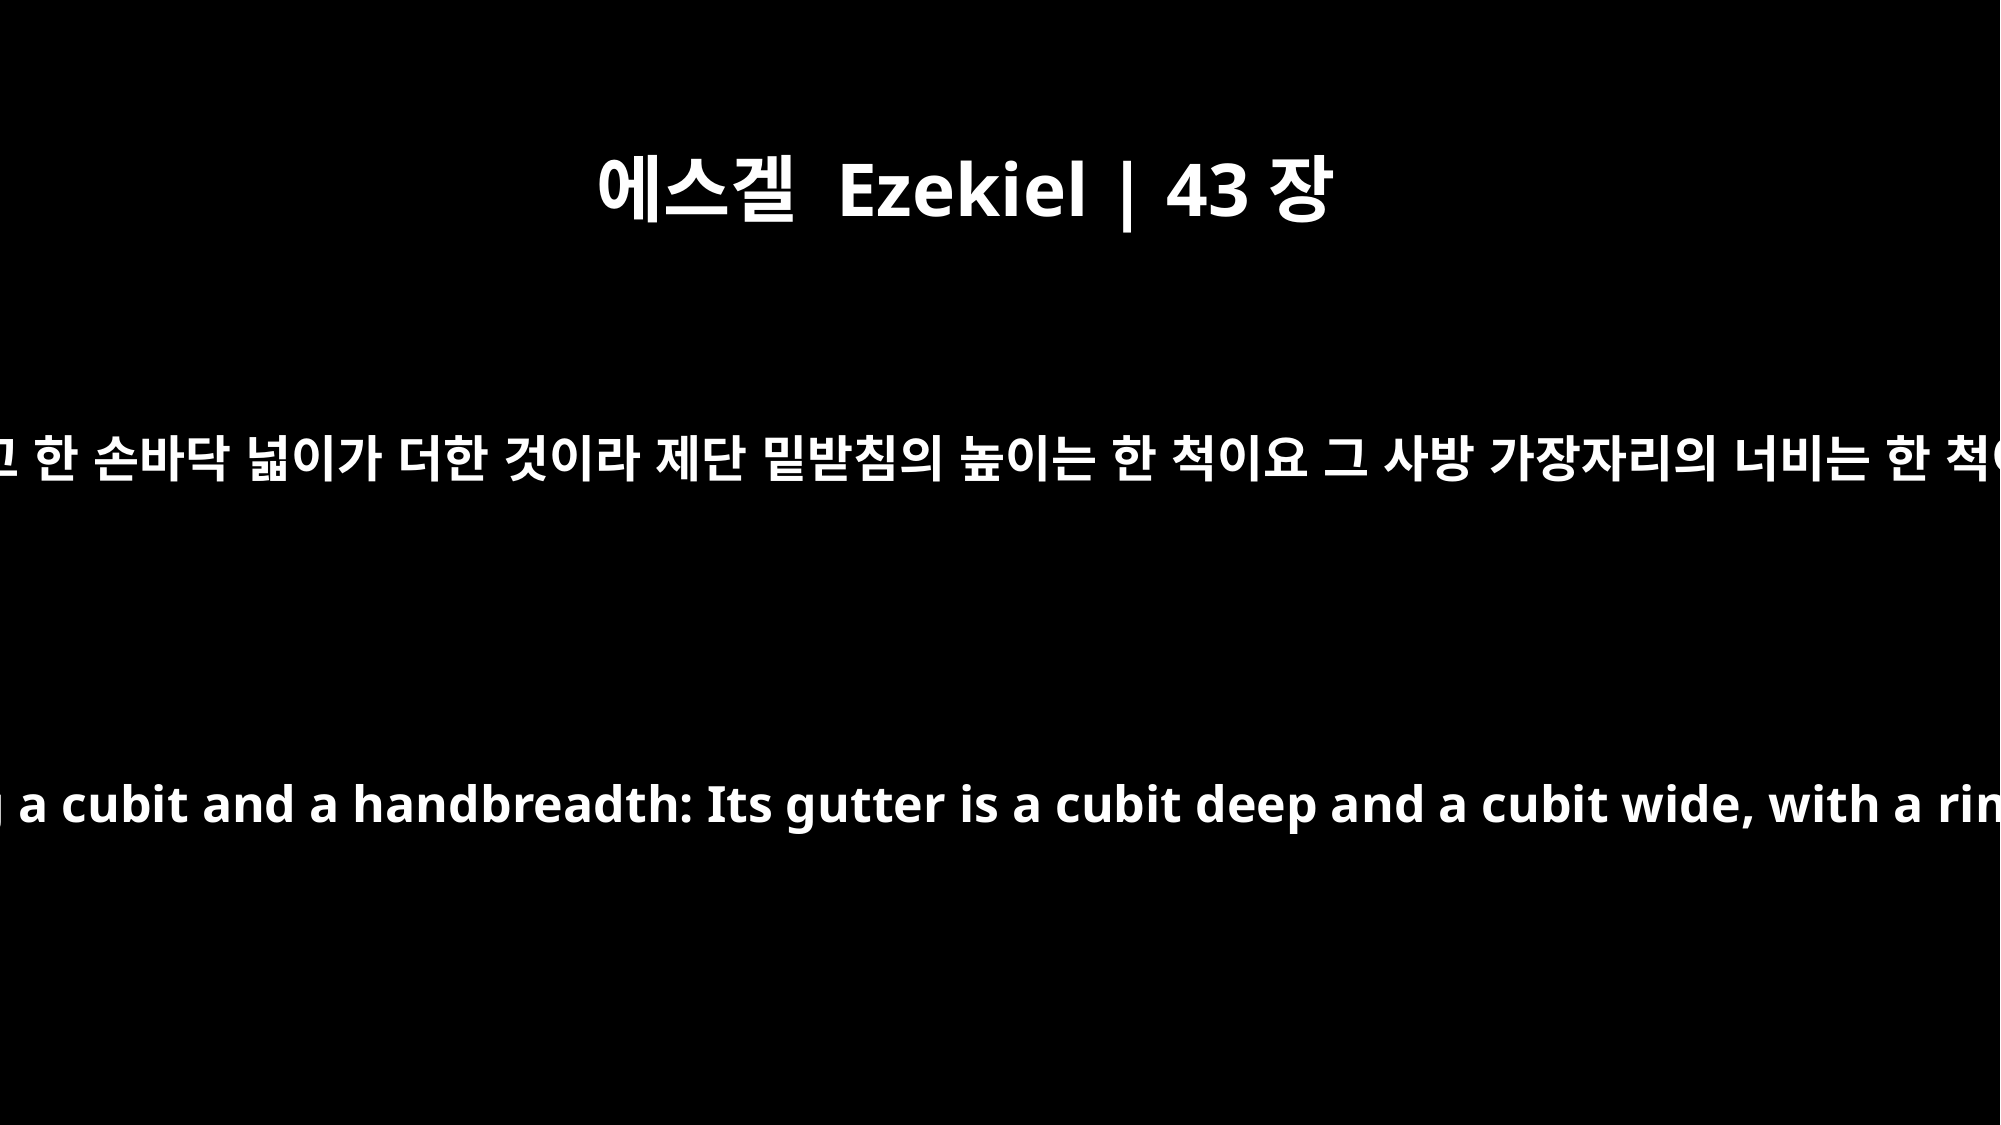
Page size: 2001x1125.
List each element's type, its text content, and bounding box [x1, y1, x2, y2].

text_box 13 제단의 크기는 이러하니라 한 자는 팔꿈치에서부터 손가락에 이르고 한 손바닥 넓이가 더한 것이라 제단 밑받침의 높이는 한 척이요 그 사방 가장자리의 너비는 한 척이며 그 가로 둘린 턱의 너비는 한 뼘이니 이는 제단 밑받침이요 [0, 359, 2000, 495]
text_box 에스겔 Ezekiel | 43장 [581, 136, 1351, 239]
text_box "These are the measurements of the altar in long cubits, that cubit being a cubit and a handbreadth: Its gutter is a cubit deep and a cubit wide, with a rim of one span around the edge. And this is the height of the altar: [0, 764, 2000, 840]
